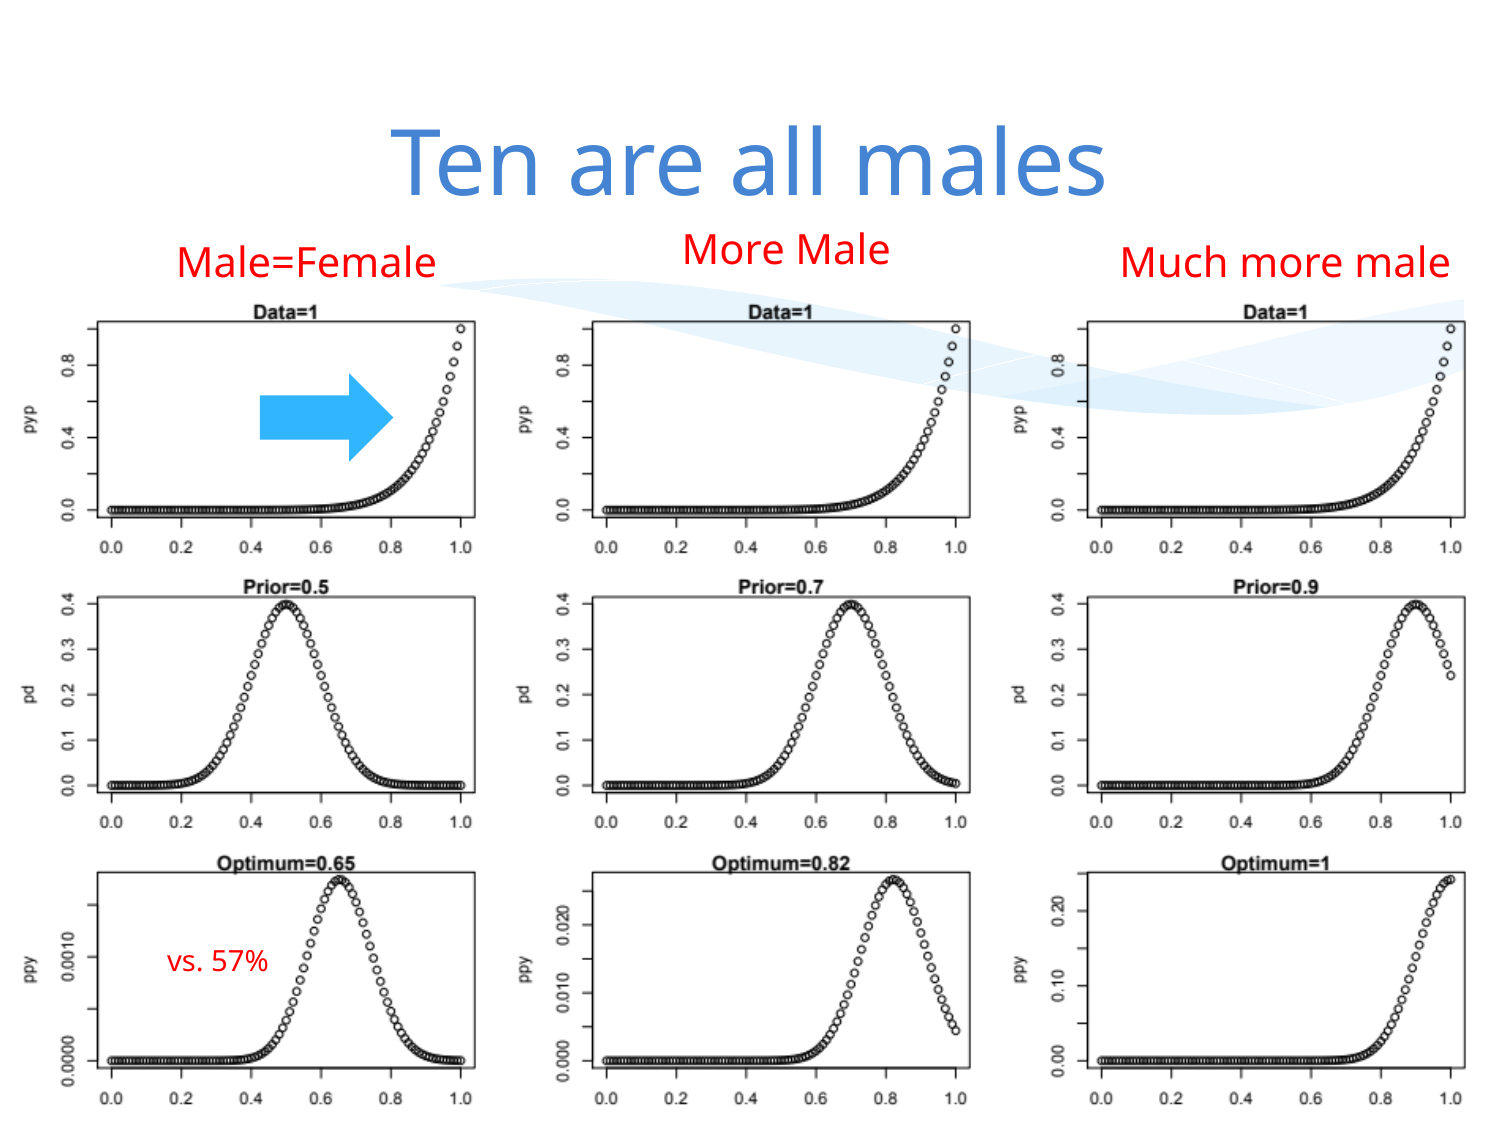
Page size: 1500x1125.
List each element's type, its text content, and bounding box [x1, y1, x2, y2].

title Ten are all males [75, 55, 1425, 261]
picture [513, 301, 987, 1125]
picture [17, 301, 492, 1125]
text_box More Male [666, 215, 1044, 281]
text_box Much more male [1104, 228, 1482, 293]
picture [1008, 301, 1482, 1125]
text_box Male=Female [161, 228, 539, 293]
